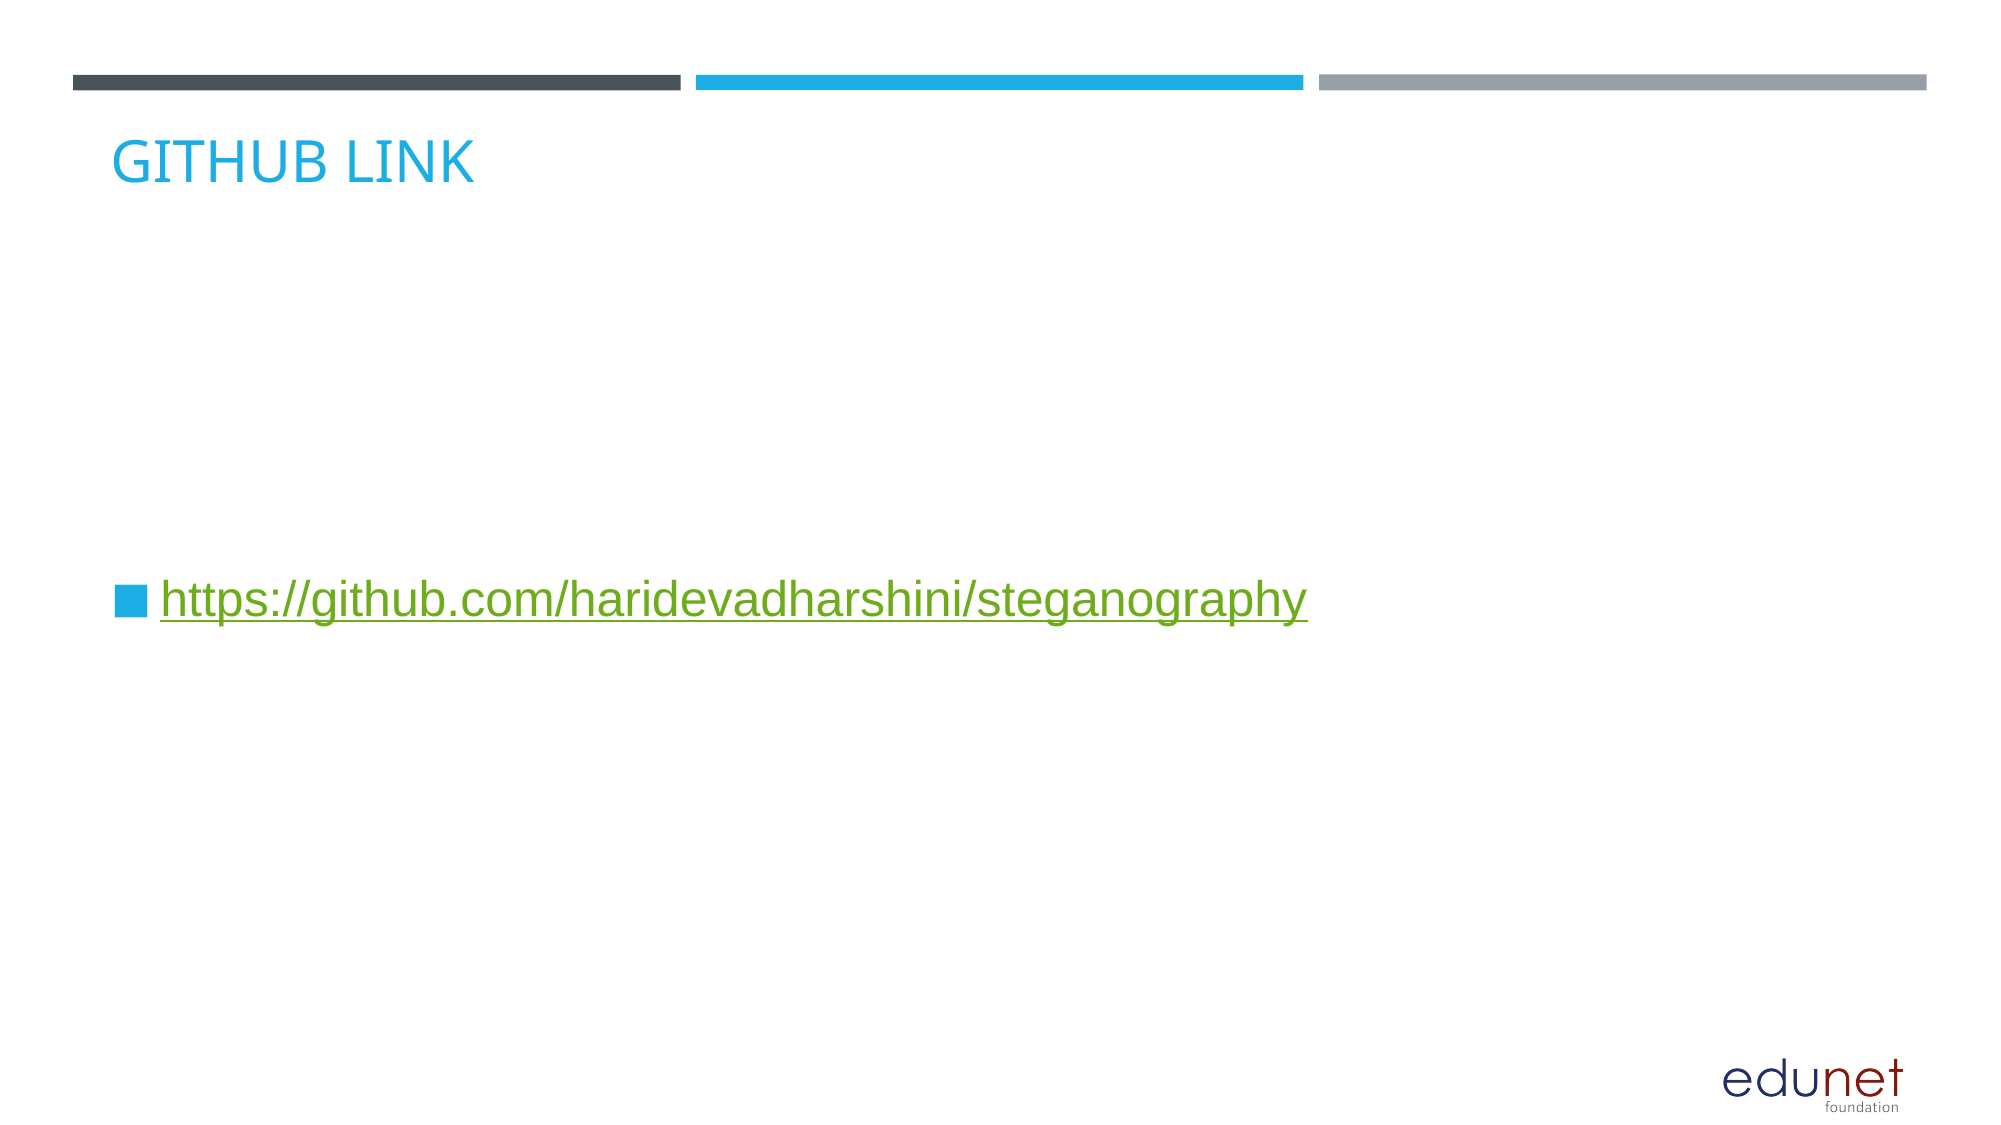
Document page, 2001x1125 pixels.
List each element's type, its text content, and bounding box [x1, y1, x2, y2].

title GITHUB LINK [95, 115, 1905, 203]
picture [1719, 1056, 1905, 1116]
list https://github.com/haridevadharshini/steganography [95, 213, 1905, 981]
